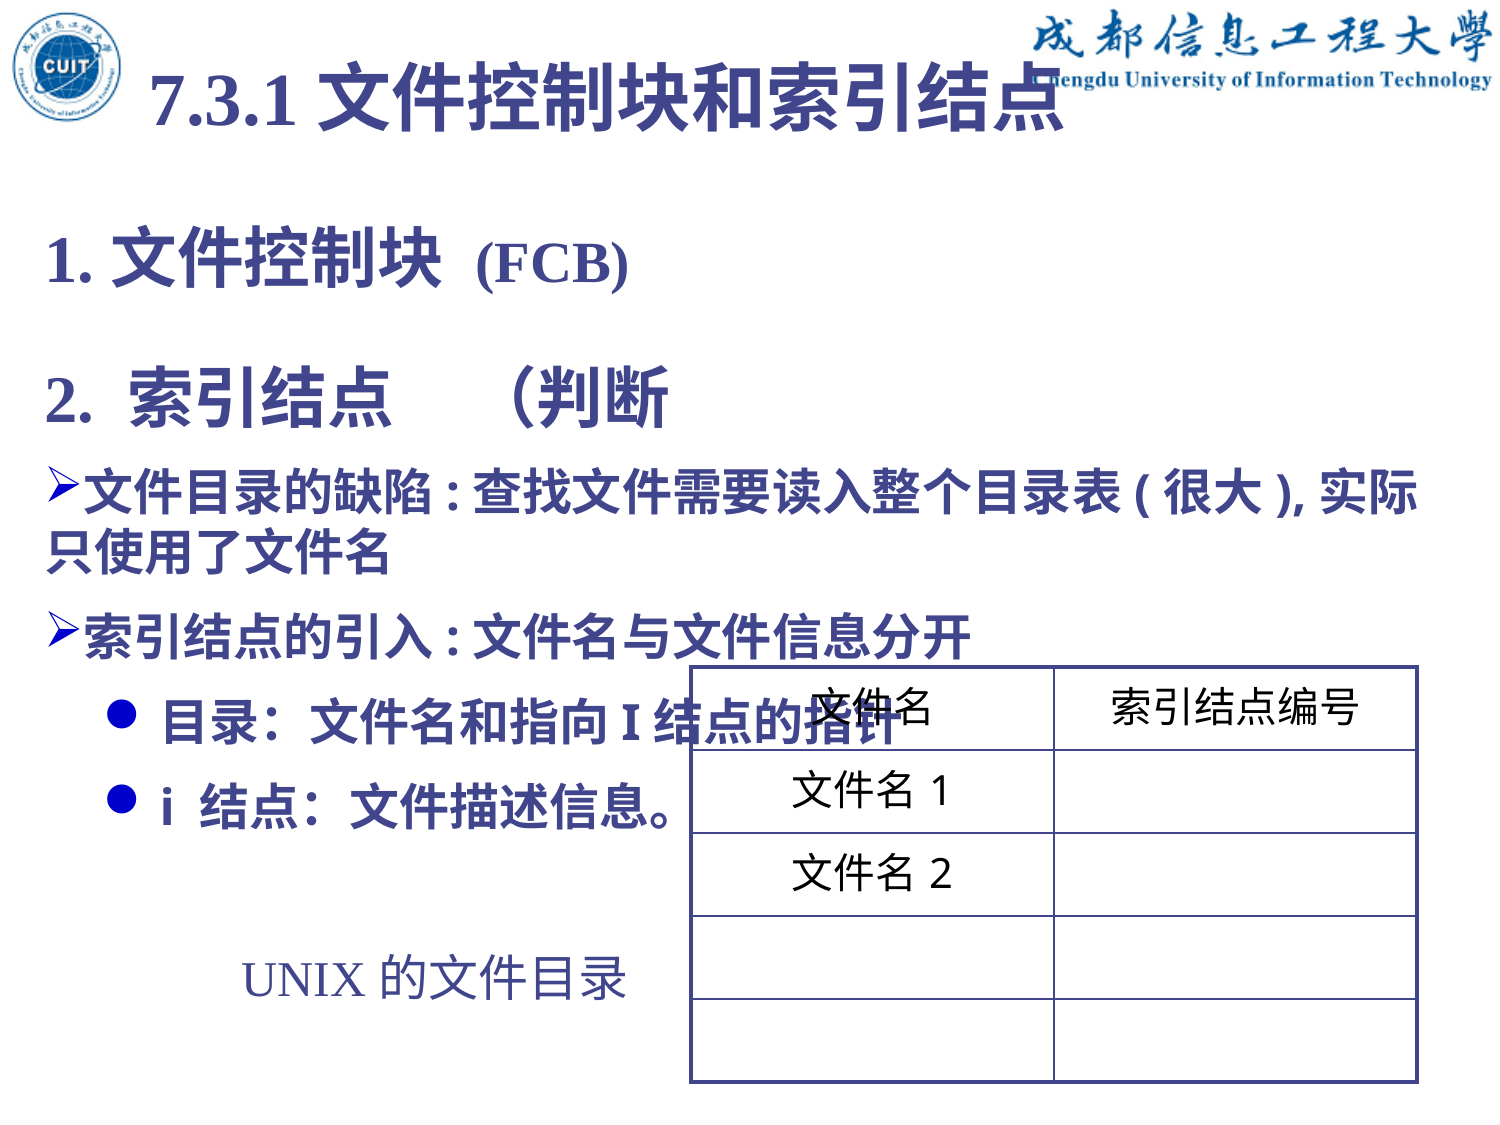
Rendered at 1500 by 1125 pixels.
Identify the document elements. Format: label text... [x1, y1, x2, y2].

table_cell [1055, 1000, 1415, 1080]
table_cell [1055, 751, 1415, 832]
text_box 7.3.1文件控制块和索引结点 [133, 42, 1099, 148]
table_cell [693, 1000, 1053, 1080]
text_box 1.文件控制块 (FCB) 2. 索引结点 （判断 文件目录的缺陷:查找文件需要读入整个目录表(很大),实际只使用了文件名 索引结点的引入:文件名与文件信息分开 目录：文件名和指向I结点的指针 i 结点：文件描述信息。 [29, 148, 1459, 844]
text_box UNIX的文件目录 [226, 938, 655, 1014]
picture [1029, 0, 1500, 102]
table_cell [1055, 834, 1415, 915]
table_cell 文件名2 [693, 834, 1053, 915]
table_cell [1055, 917, 1415, 998]
table_header 文件名 [693, 669, 1053, 749]
table_cell 文件名1 [693, 751, 1053, 832]
table_cell [693, 917, 1053, 998]
picture [0, 0, 127, 138]
table_header 索引结点编号 [1055, 669, 1415, 749]
